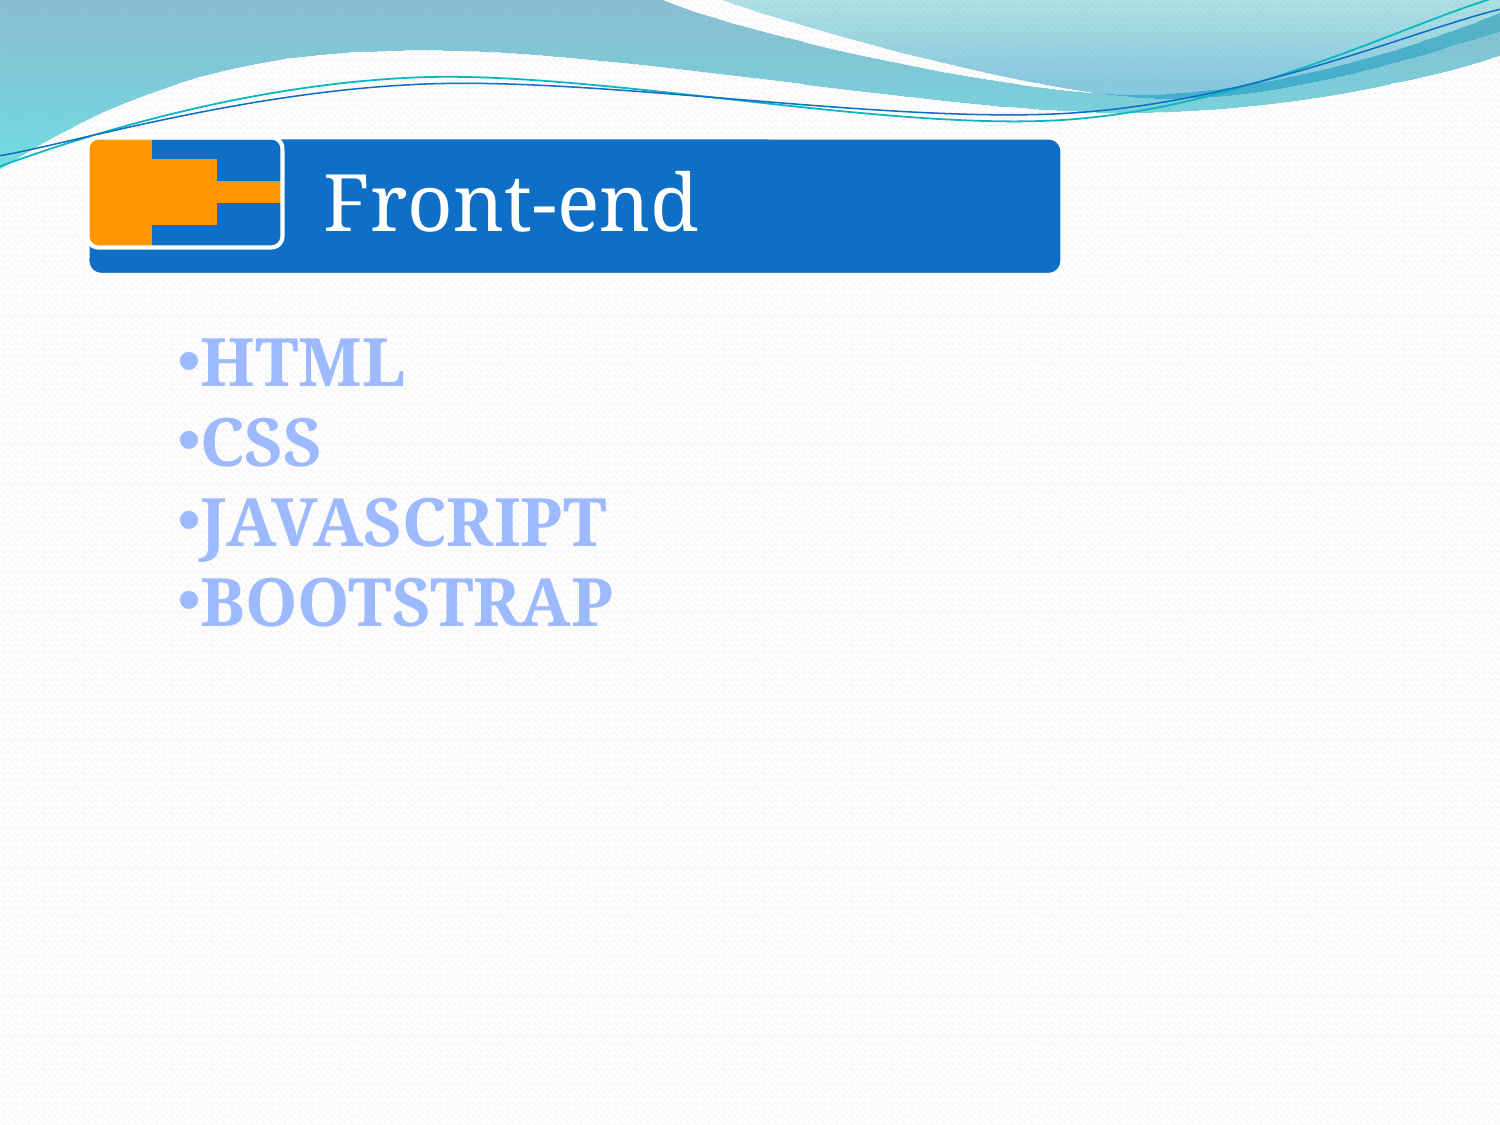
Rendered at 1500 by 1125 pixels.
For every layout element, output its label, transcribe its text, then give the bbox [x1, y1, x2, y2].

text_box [87, 137, 1063, 276]
text_box HTML CSS JAVASCRIPT BOOTSTRAP [162, 312, 1000, 648]
